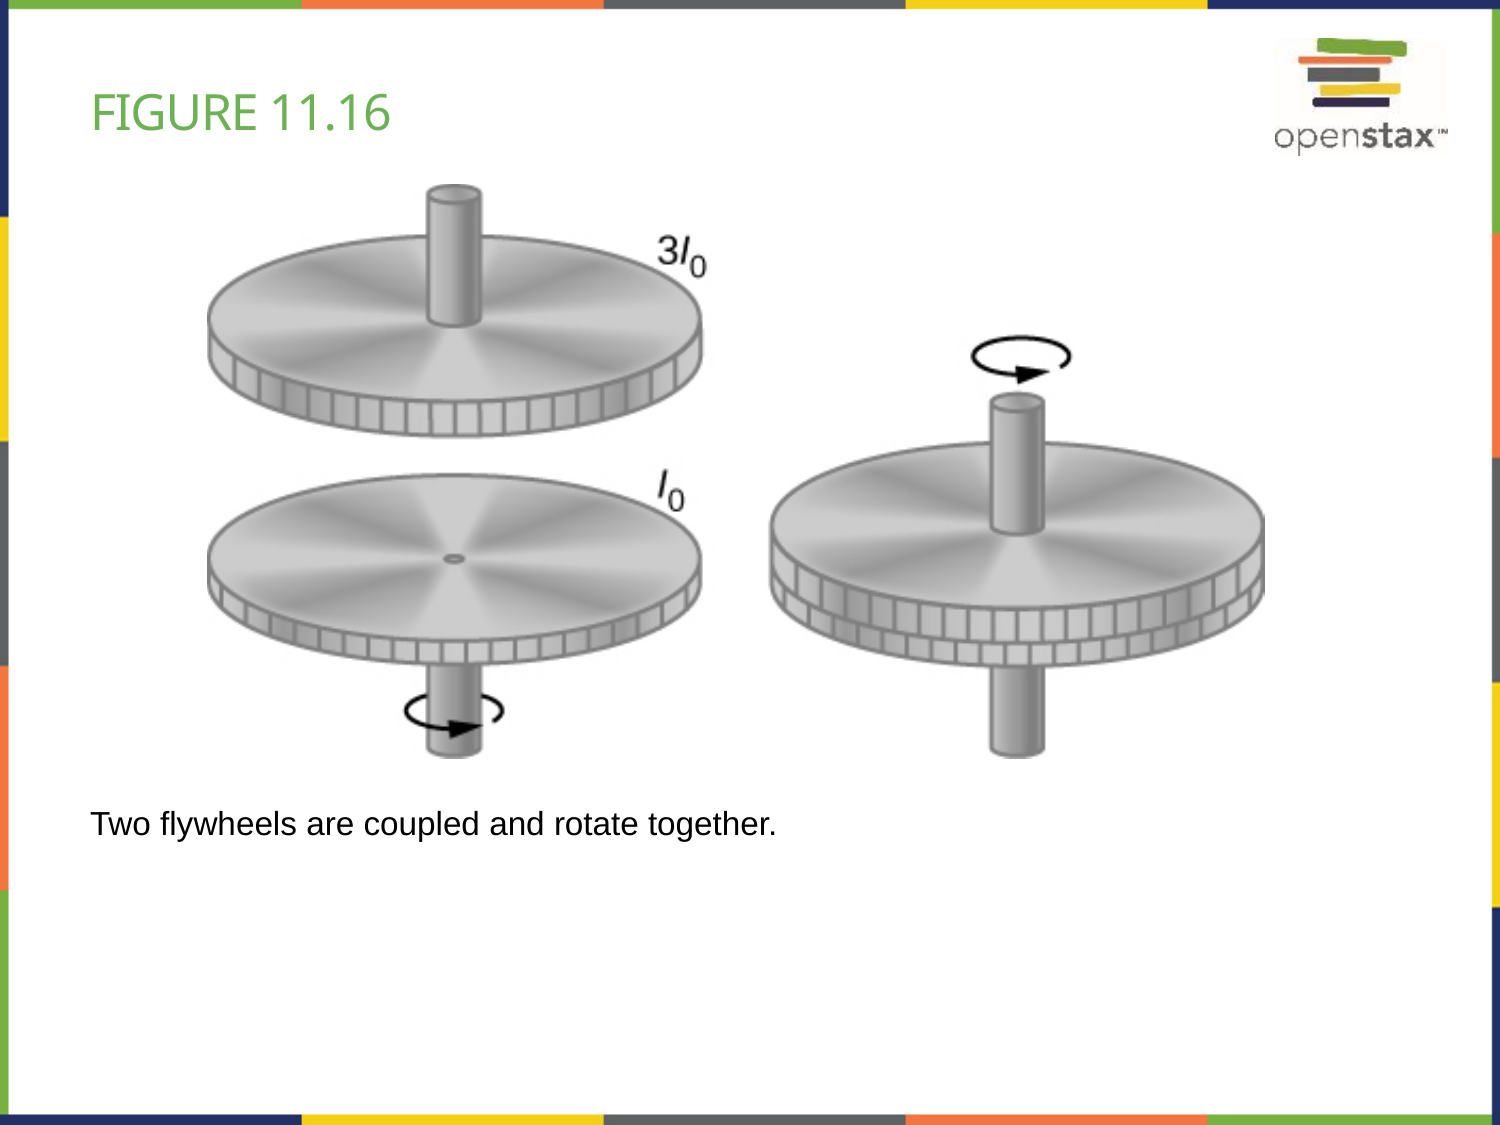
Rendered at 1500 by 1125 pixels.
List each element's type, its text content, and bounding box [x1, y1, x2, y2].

picture [0, 0, 1500, 1125]
title Figure 11.16 [75, 39, 1274, 148]
list Two flywheels are coupled and rotate together. [75, 794, 1398, 986]
